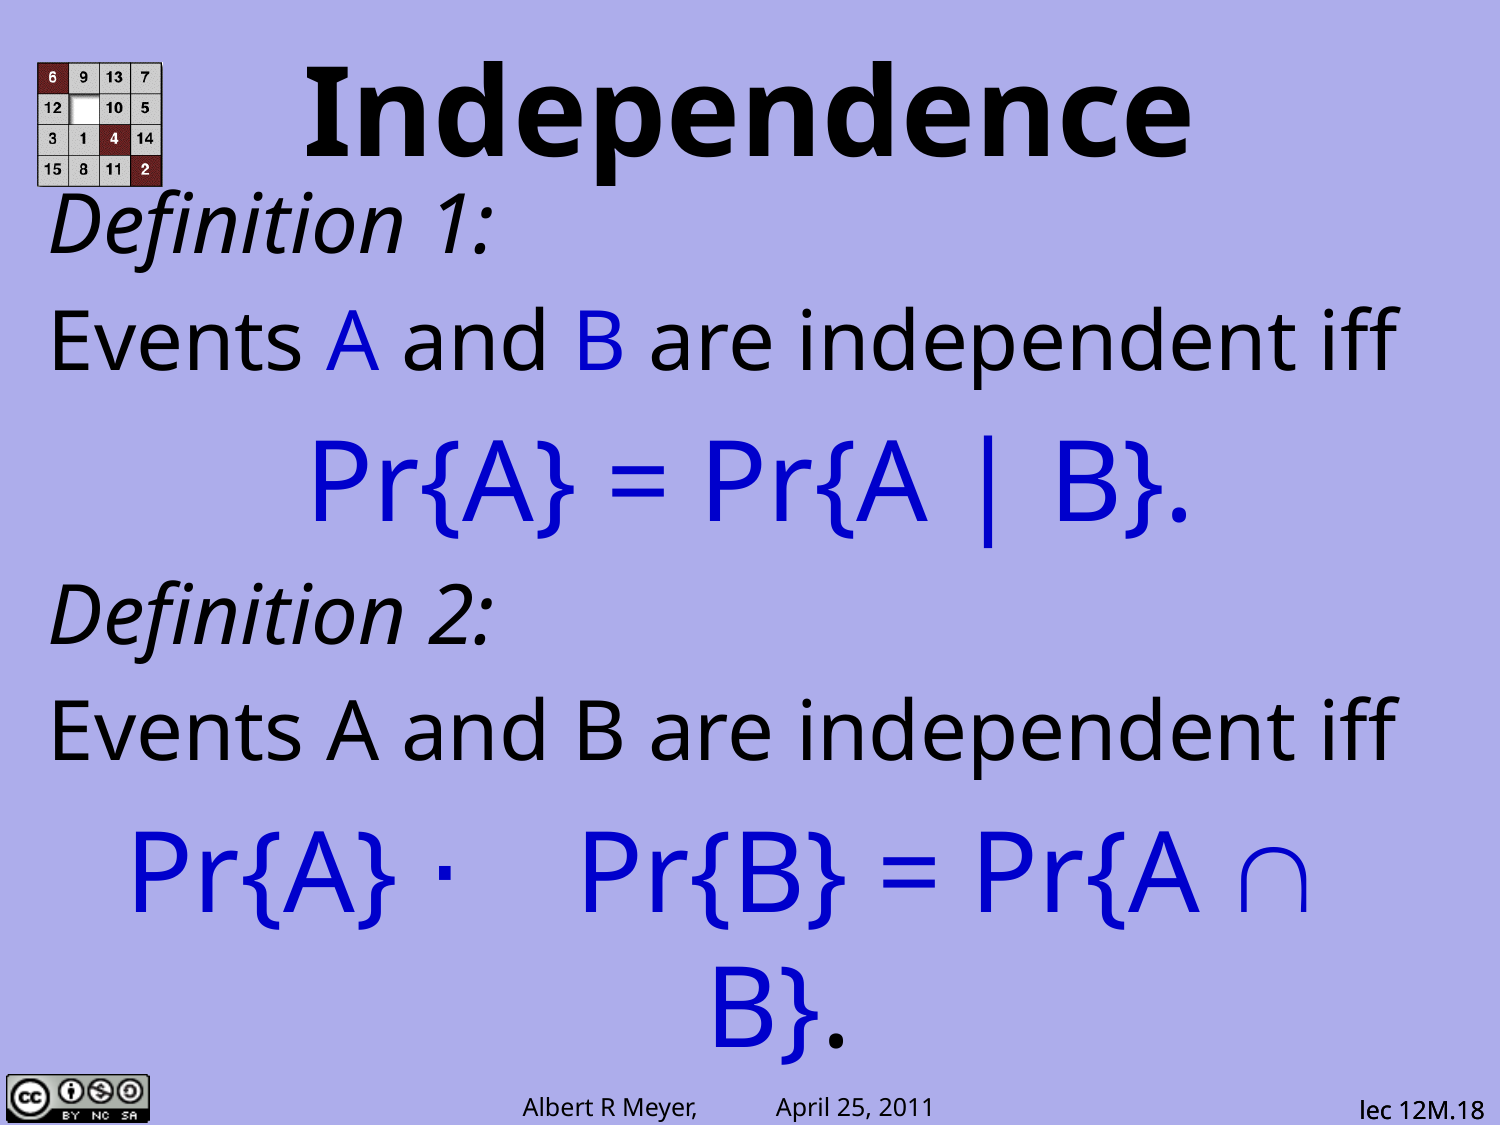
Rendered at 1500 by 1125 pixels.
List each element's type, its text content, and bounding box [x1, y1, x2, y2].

picture [37, 62, 163, 162]
picture [6, 1074, 150, 1123]
list Definition 1: Events A and B are independent iff Pr{A} = Pr{A | B}. Definition 2: Events A and B are independent iff Pr{A} ⋅ Pr{B} = Pr{A ∩ B}. [32, 162, 1469, 1018]
title Independence [212, 37, 1288, 162]
text_box lec 12M.18 [1262, 1087, 1500, 1125]
